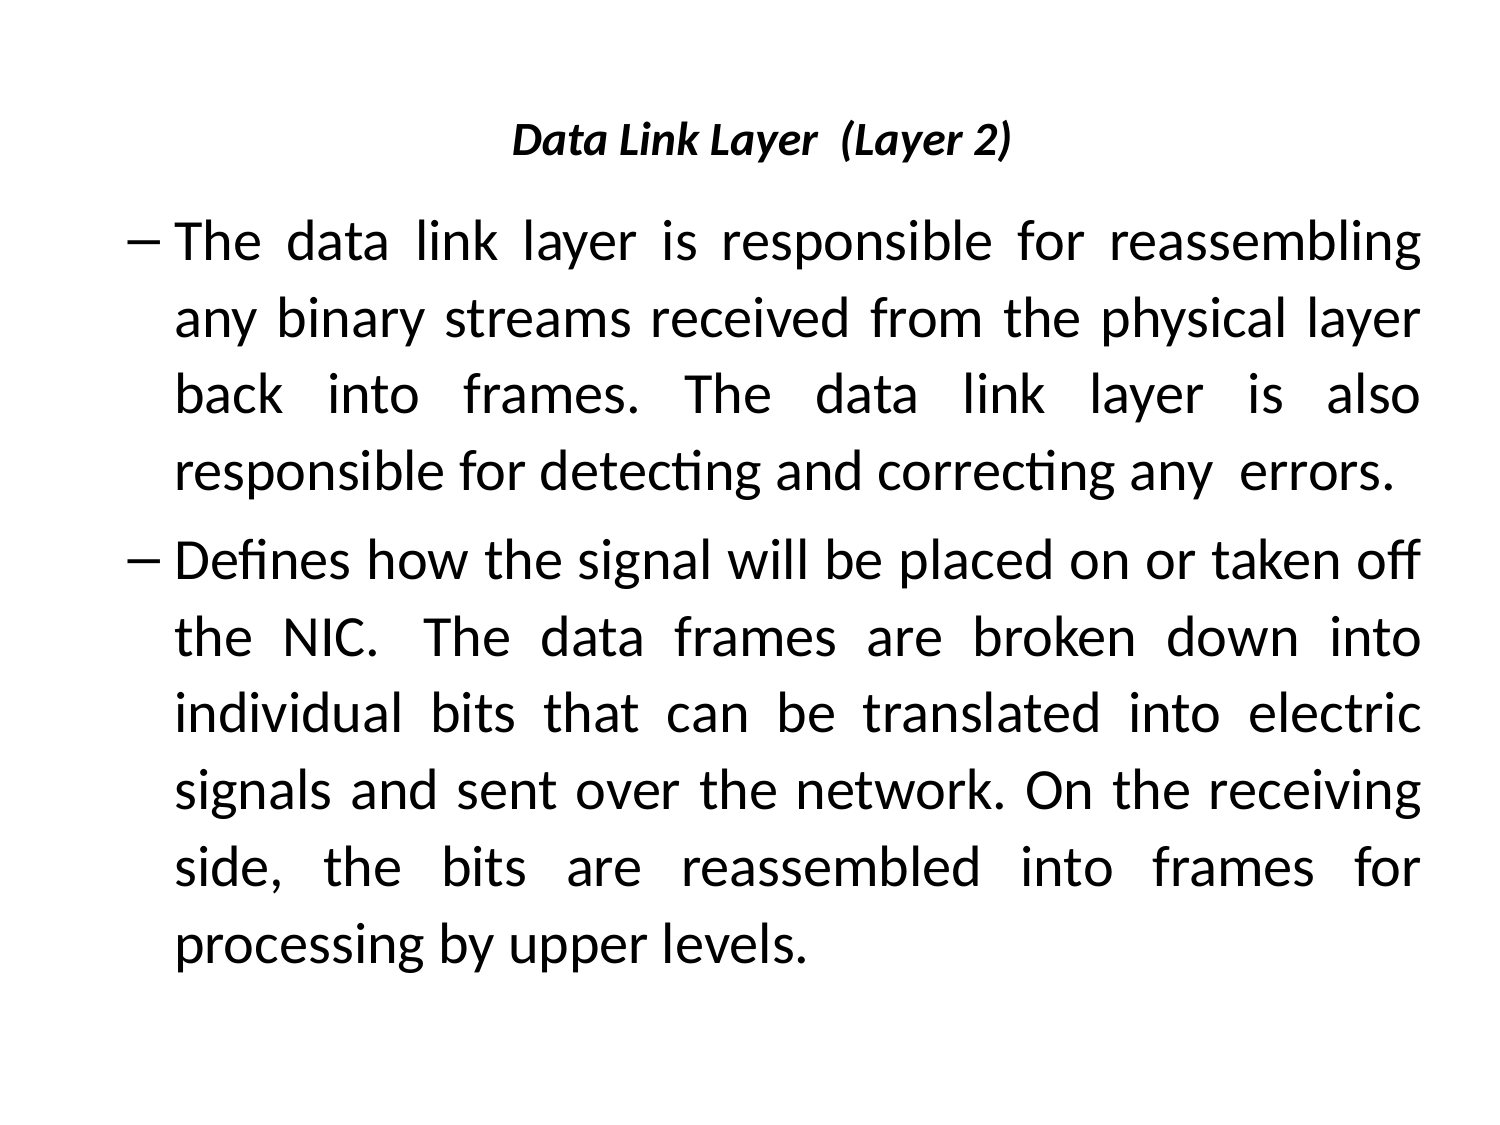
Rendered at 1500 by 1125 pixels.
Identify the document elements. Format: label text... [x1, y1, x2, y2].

title Data Link Layer (Layer 2) [87, 99, 1438, 187]
list The data link layer is responsible for reassembling any binary streams received from the physical layer back into frames. The data link layer is also responsible for detecting and correcting any errors. Defines how the signal will be placed on or taken off the NIC. The data frames are broken down into individual bits that can be translated into electric signals and sent over the network. On the receiving side, the bits are reassembled into frames for processing by upper levels. [37, 187, 1438, 1050]
